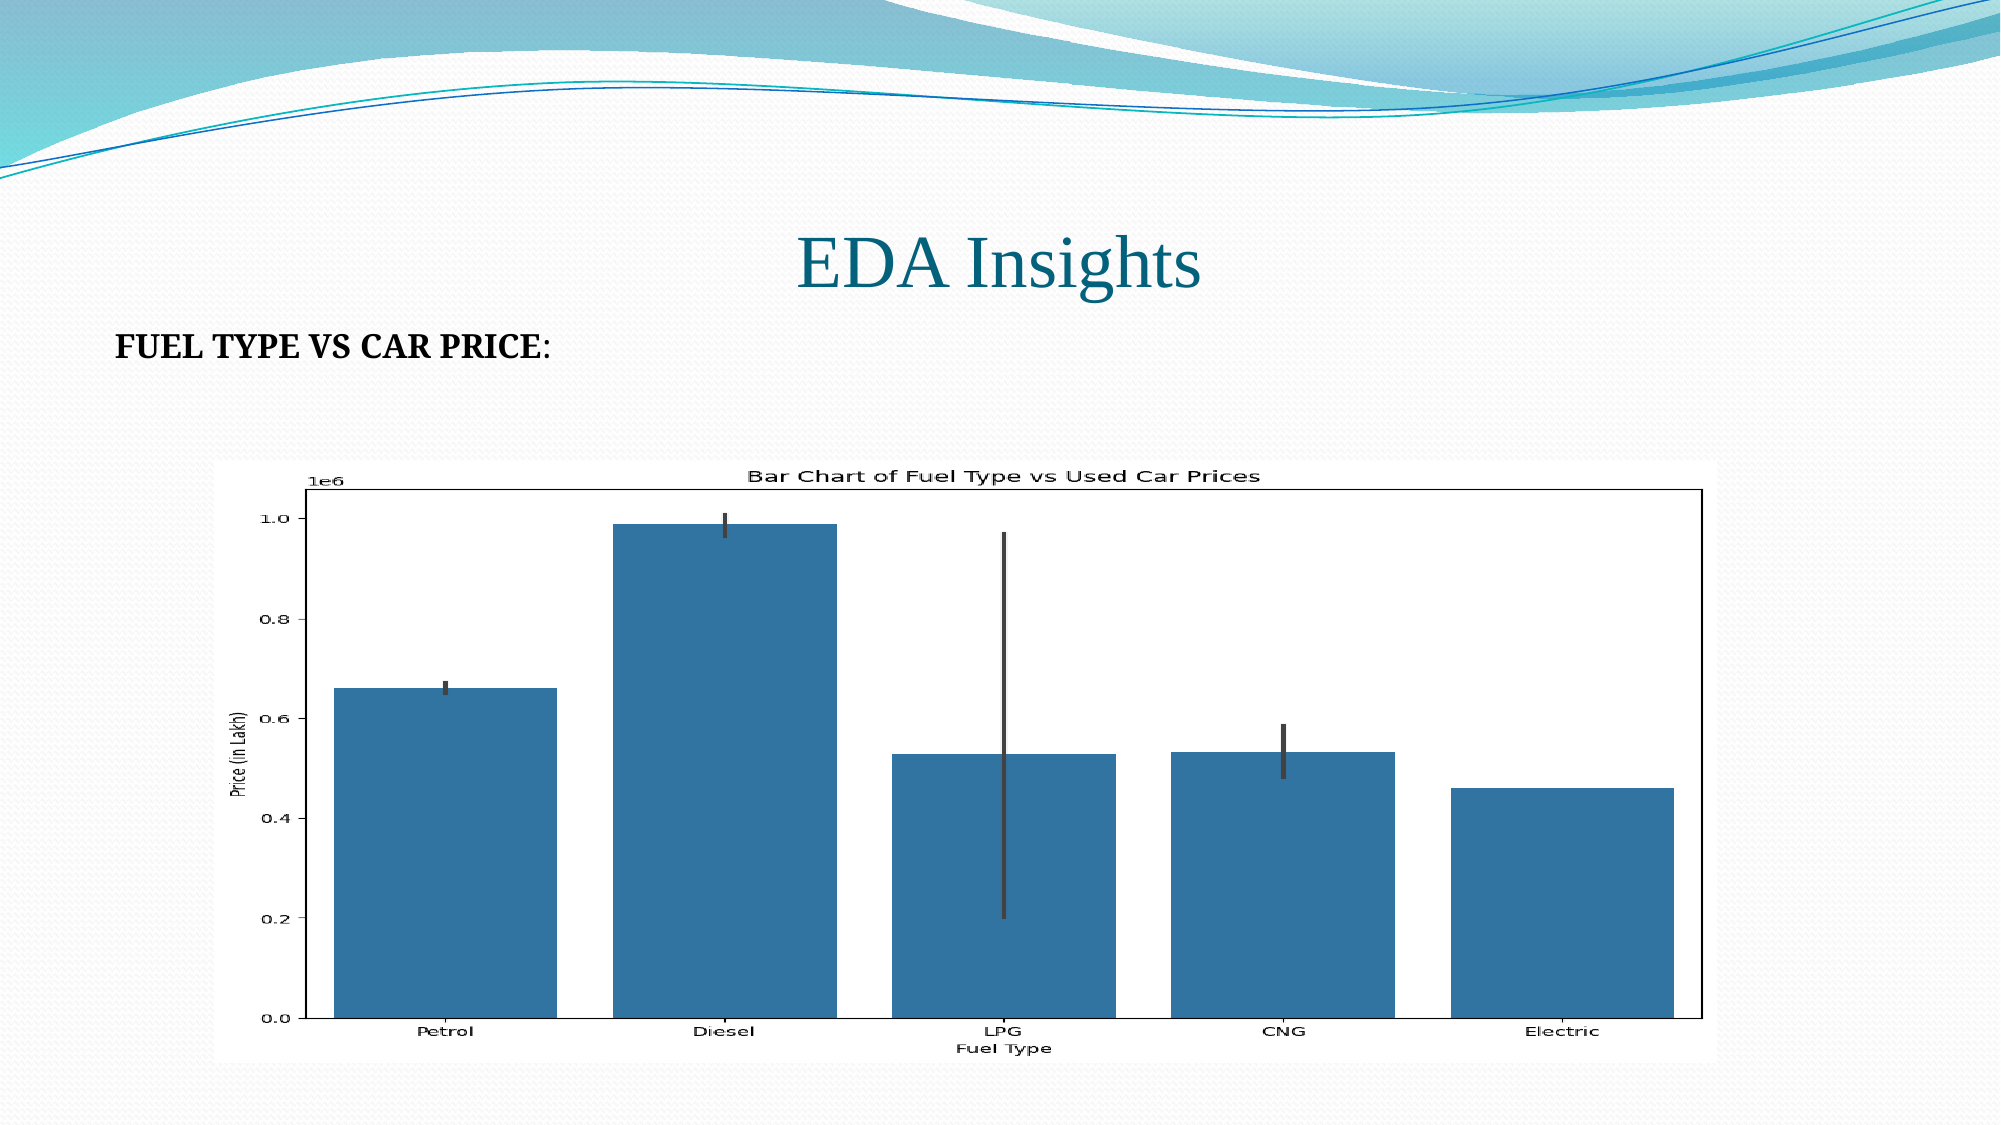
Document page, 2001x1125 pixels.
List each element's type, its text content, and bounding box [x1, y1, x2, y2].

picture [214, 461, 1717, 1064]
list FUEL TYPE VS CAR PRICE: [99, 317, 1900, 1038]
title EDA Insights [99, 115, 1900, 303]
